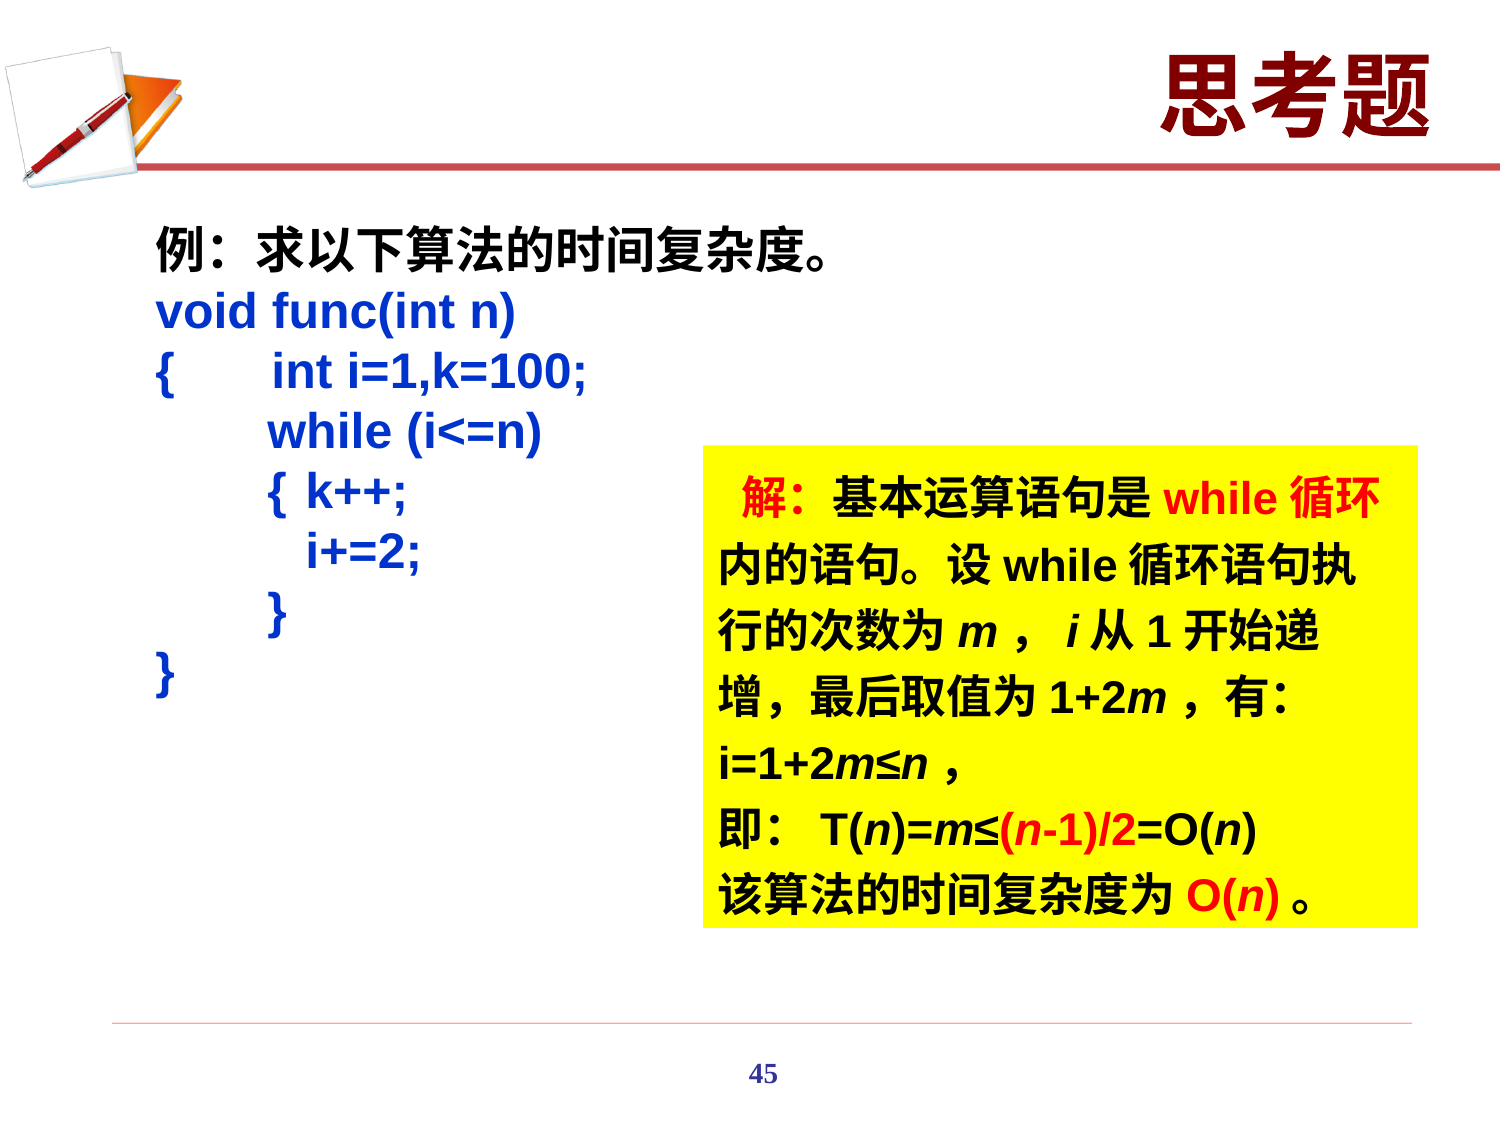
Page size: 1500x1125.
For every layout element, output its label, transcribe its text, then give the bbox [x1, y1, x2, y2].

text_box 解：基本运算语句是while循环内的语句。设while循环语句执行的次数为m，i从1开始递增，最后取值为1+2m，有：i=1+2m≤n， 即：T(n)=m≤(n-1)/2=O(n) 该算法的时间复杂度为O(n)。 [703, 445, 1418, 928]
text_box 例：求以下算法的时间复杂度。 void func(int n) { int i=1,k=100; while (i<=n) { k++; i+=2; } } [140, 210, 903, 826]
picture [1, 42, 187, 191]
